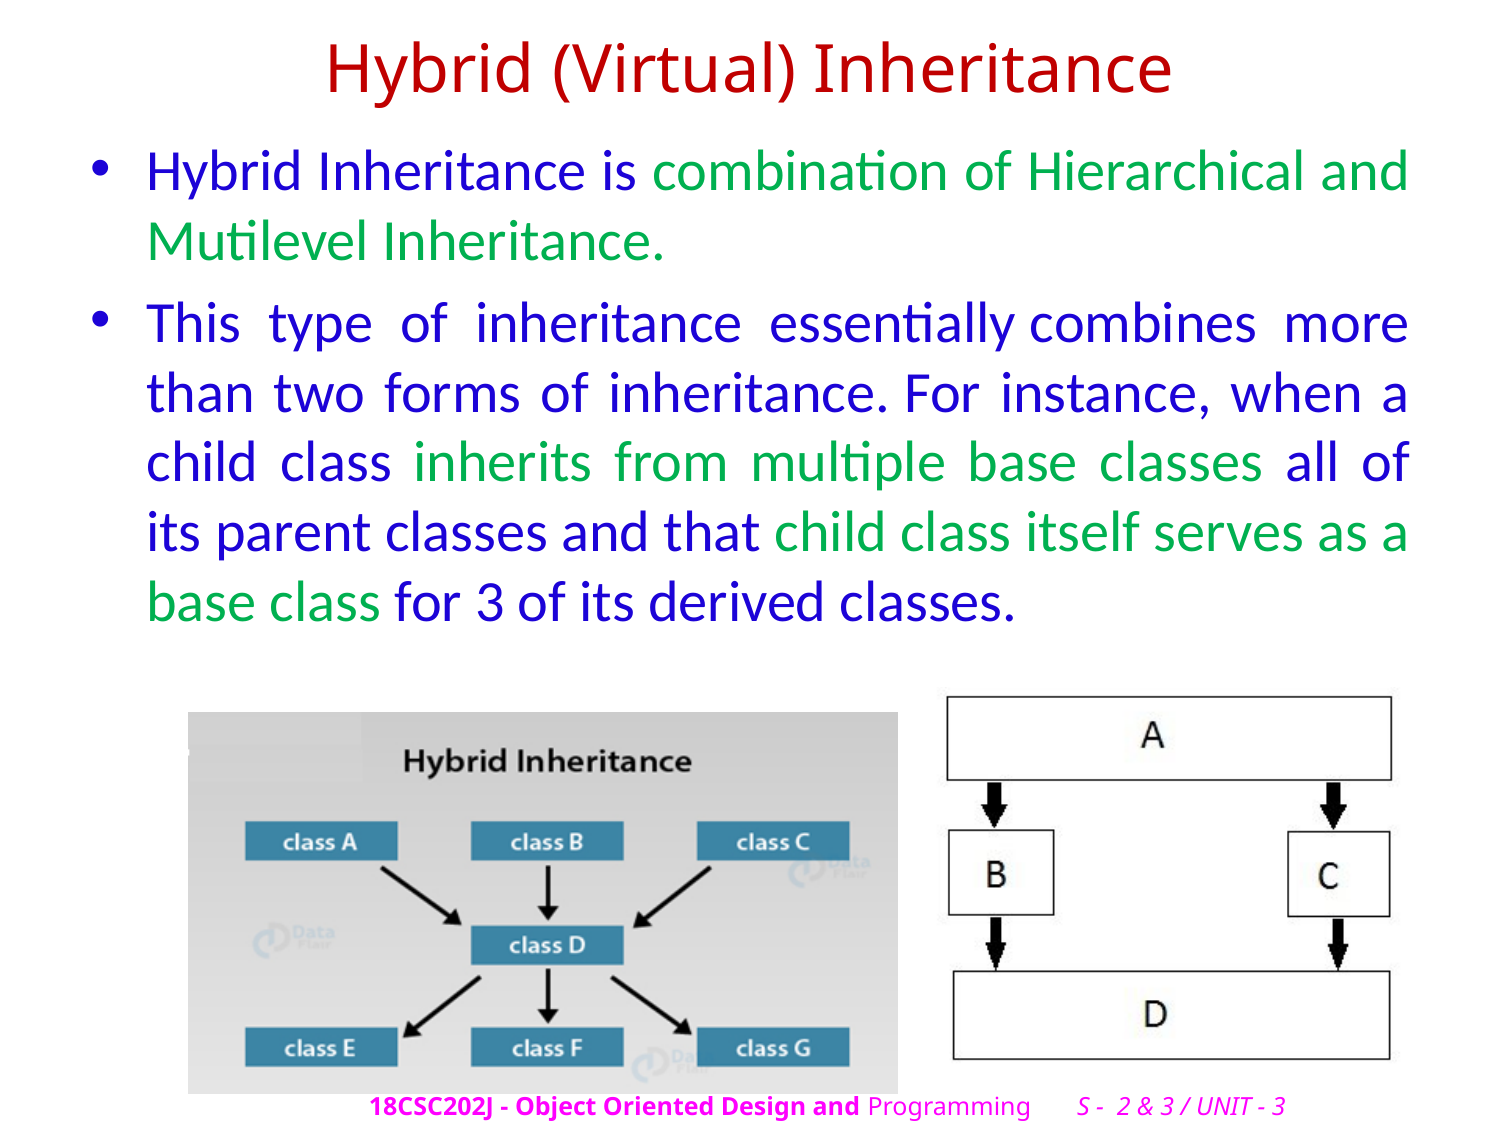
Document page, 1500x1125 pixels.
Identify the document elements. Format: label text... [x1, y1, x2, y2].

picture [187, 712, 898, 1094]
list Hybrid Inheritance is combination of Hierarchical and Mutilevel Inheritance. This type of inheritance essentially combines more than two forms of inheritance. For instance, when a child class inherits from multiple base classes all of its parent classes and that child class itself serves as a base class for 3 of its derived classes. [75, 125, 1425, 1005]
picture [899, 687, 1447, 1079]
text_box 18CSC202J - Object Oriented Design and Programming S - 2 & 3 / UNIT - 3 [190, 1081, 1465, 1125]
title Hybrid (Virtual) Inheritance [75, 45, 1425, 88]
